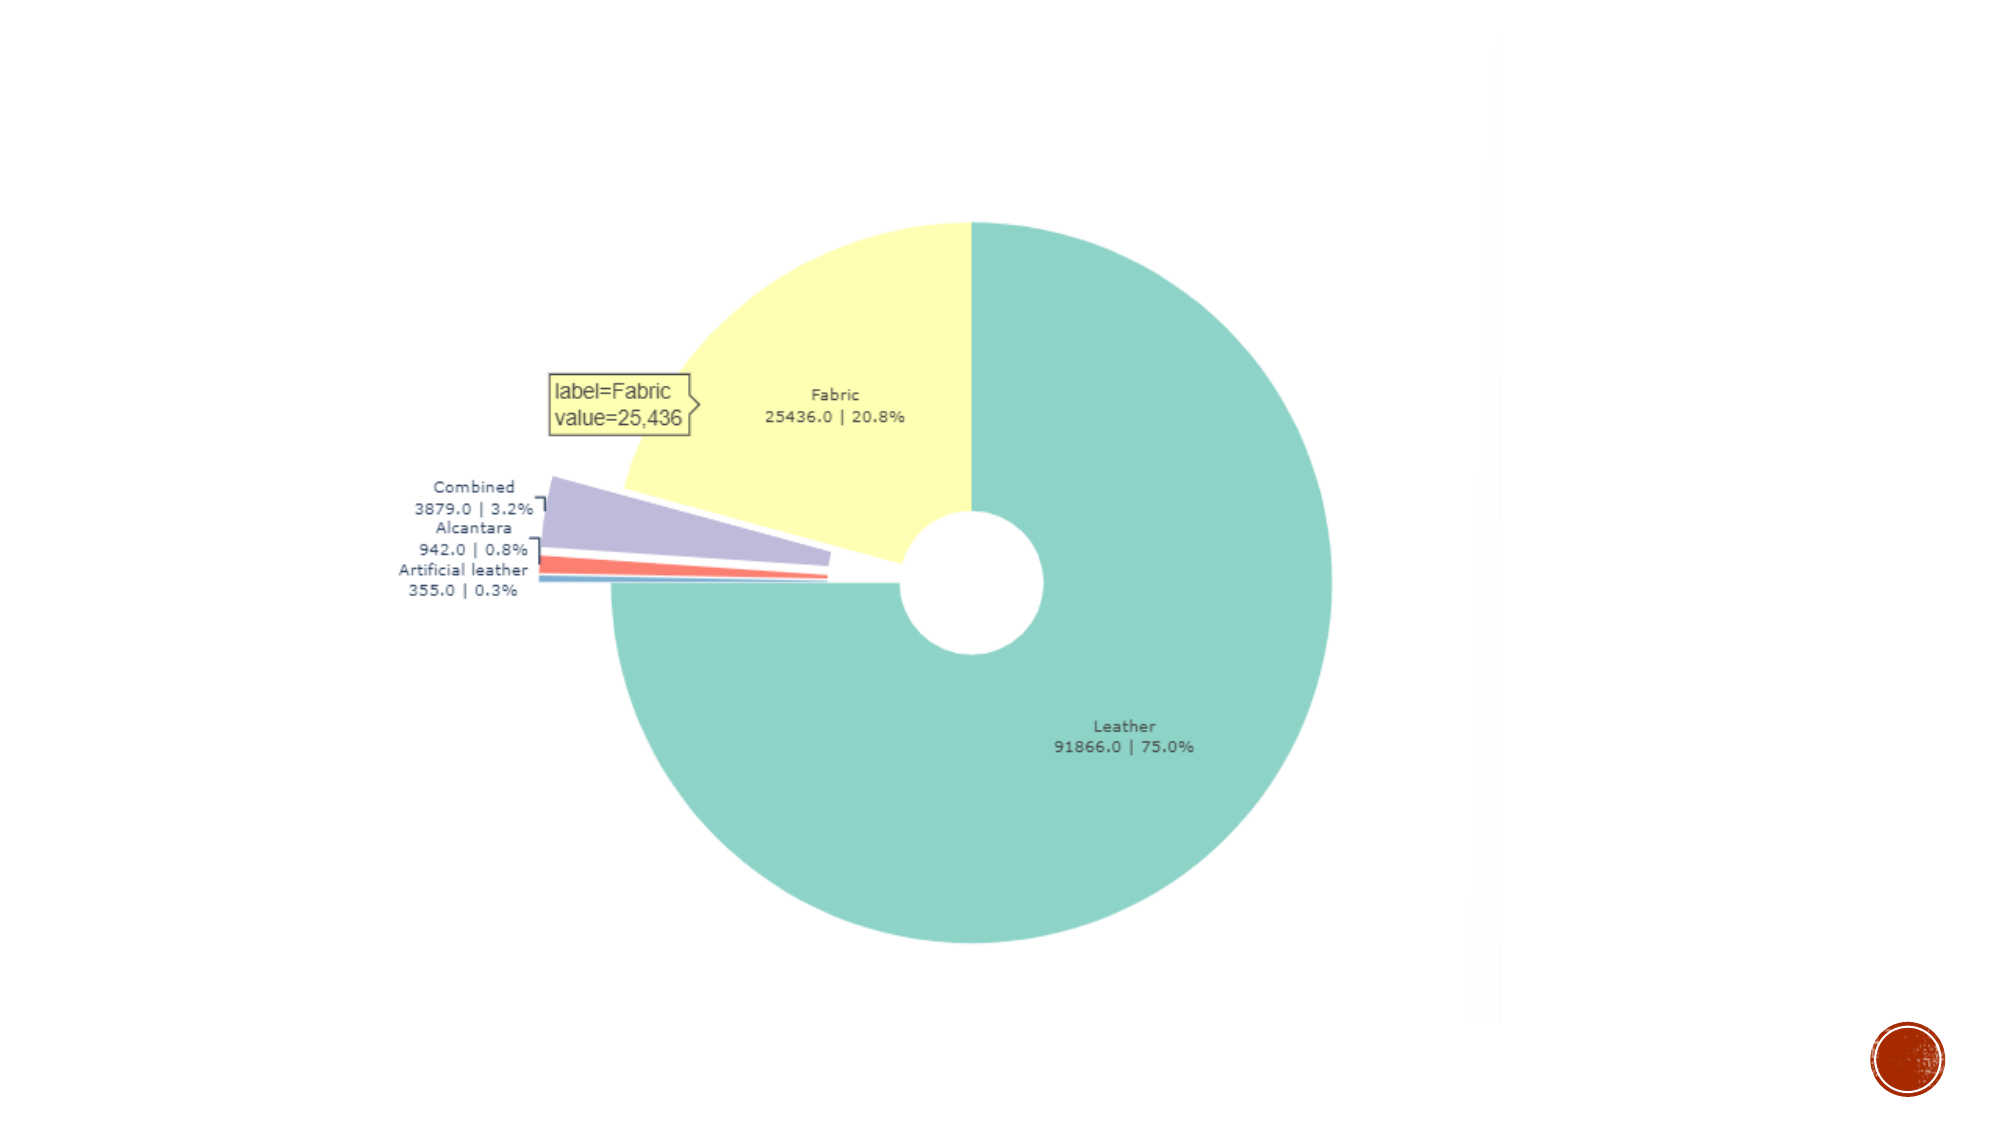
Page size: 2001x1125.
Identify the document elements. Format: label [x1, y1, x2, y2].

picture [282, 33, 1502, 1023]
